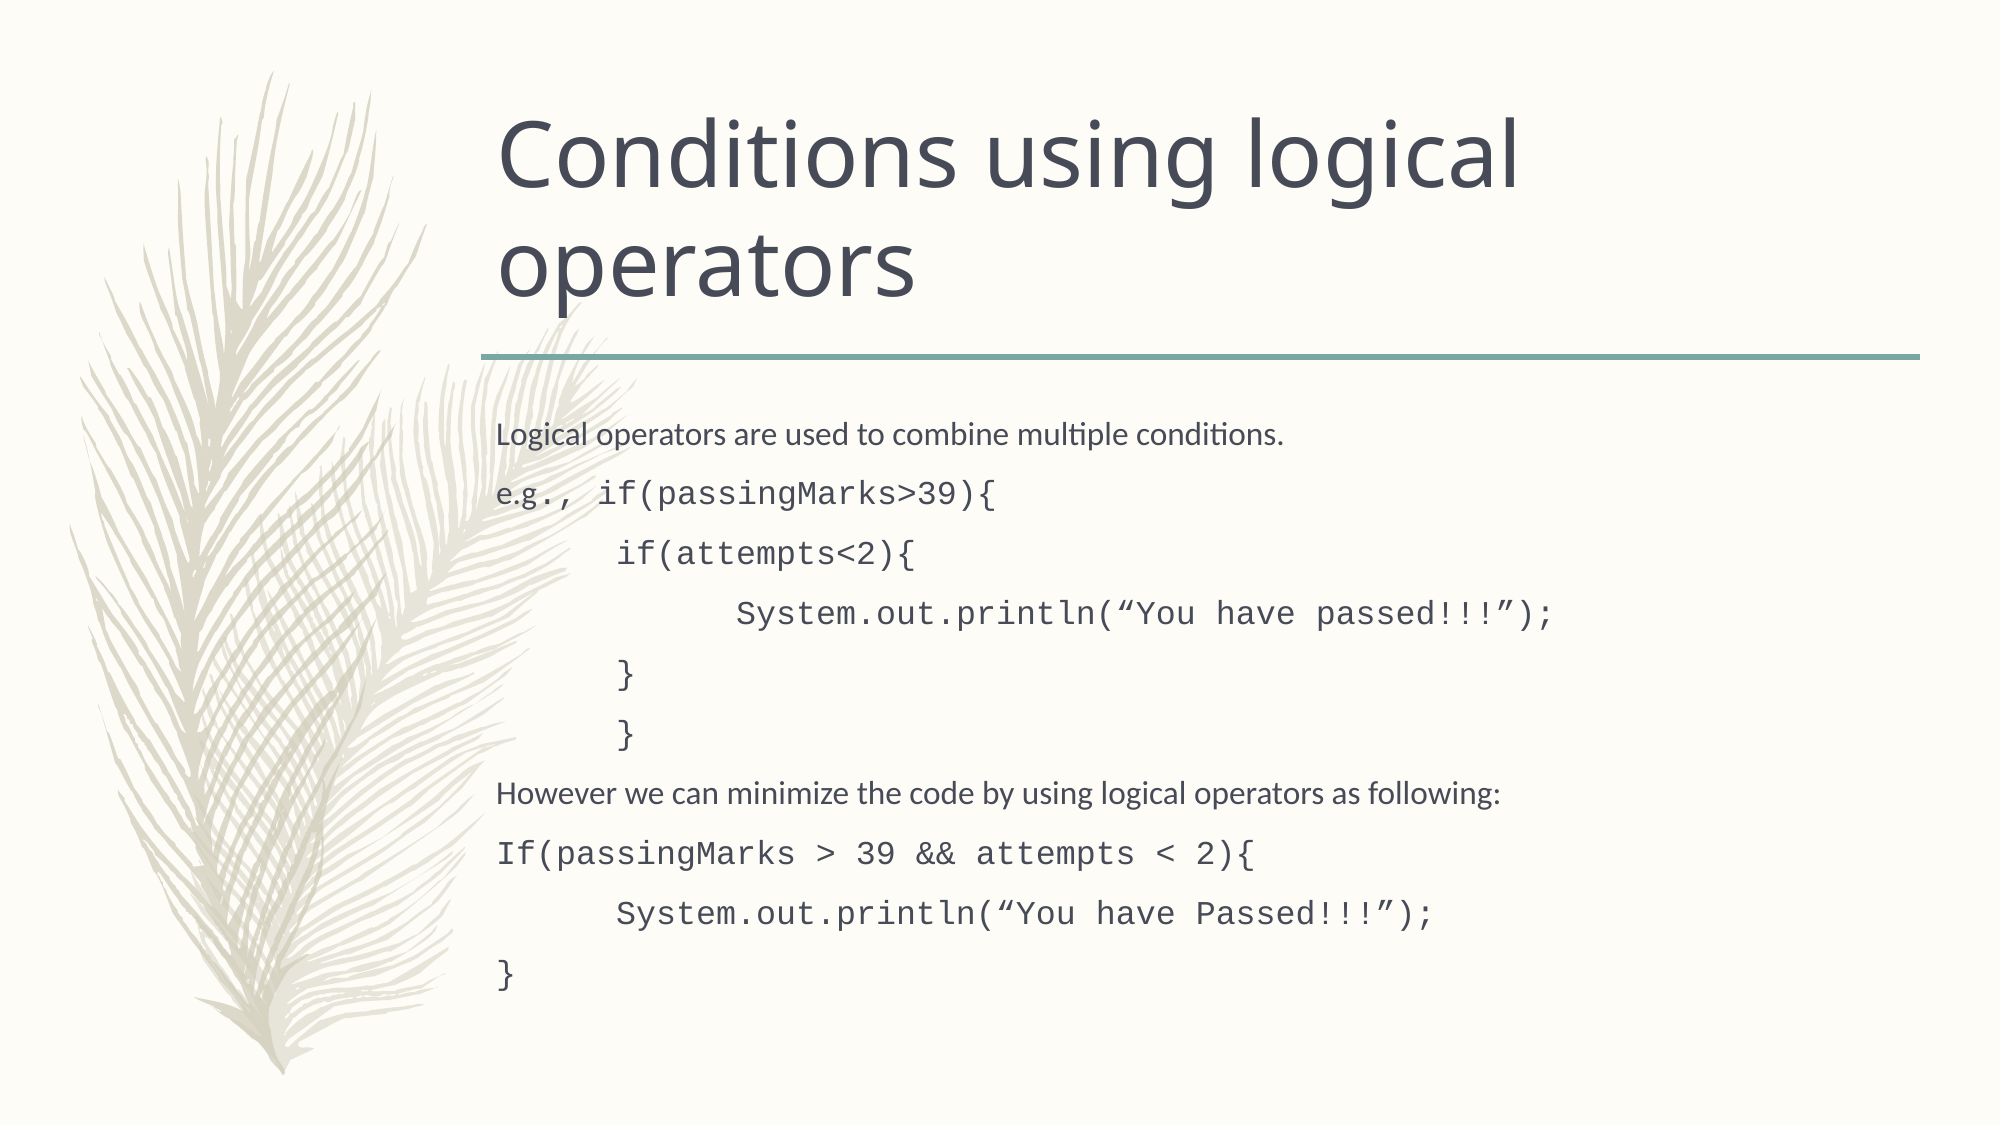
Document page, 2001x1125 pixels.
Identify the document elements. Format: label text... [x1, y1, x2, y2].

list Logical operators are used to combine multiple conditions. e.g., if(passingMarks>39){ if(attempts<2){ System.out.println(“You have passed!!!”); } } However we can minimize the code by using logical operators as following: If(passingMarks > 39 && attempts < 2){ System.out.println(“You have Passed!!!”); } [481, 399, 1920, 999]
title Conditions using logical operators [481, 93, 1920, 350]
